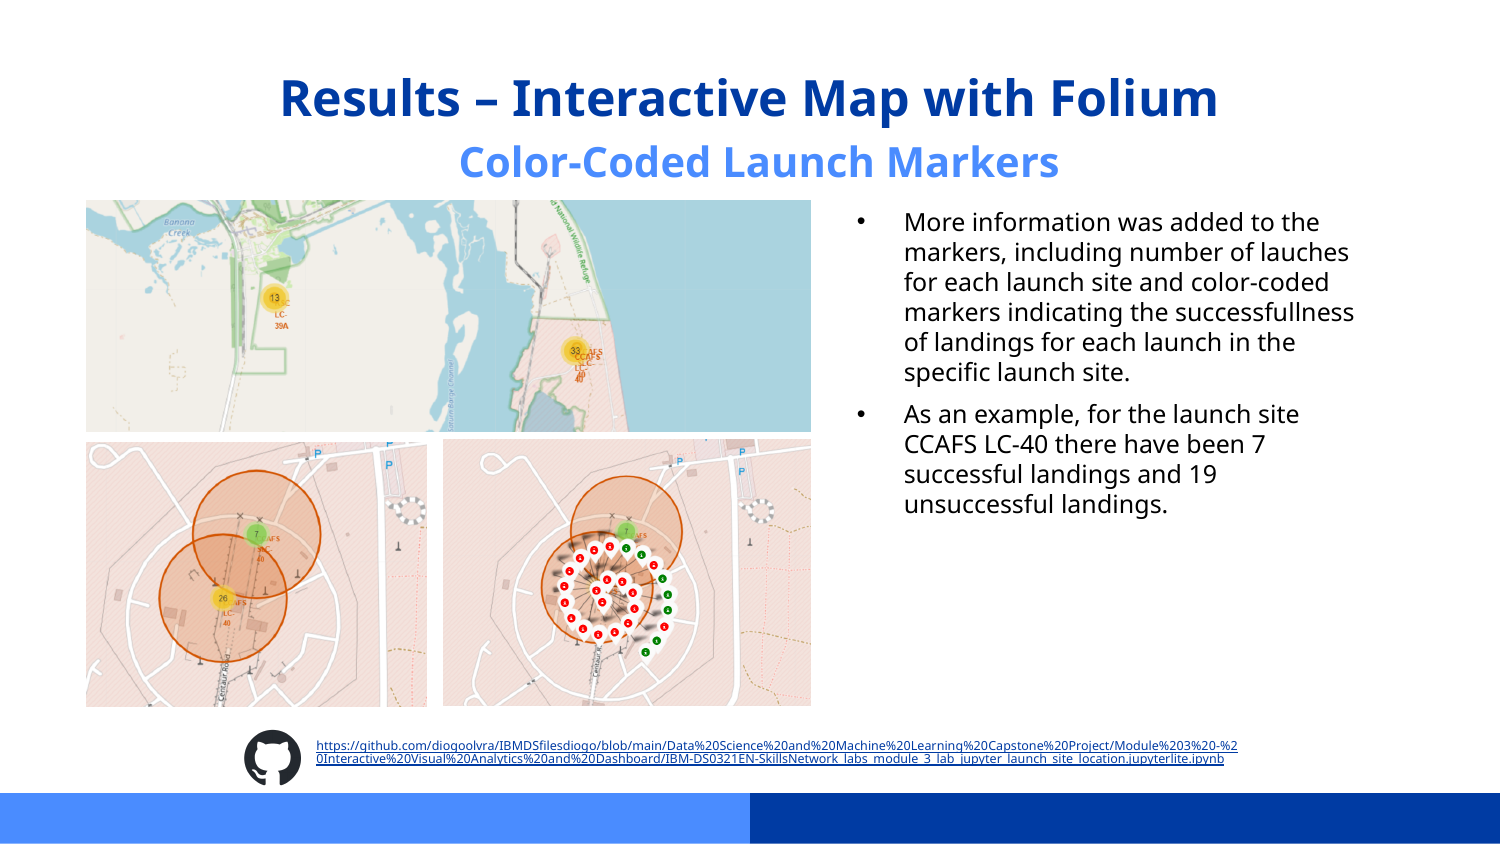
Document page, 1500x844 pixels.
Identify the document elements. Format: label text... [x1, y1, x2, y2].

picture [242, 728, 302, 788]
picture [442, 439, 811, 707]
text_box Color-Coded Launch Markers [117, 120, 1383, 197]
picture [85, 442, 428, 708]
picture [85, 200, 811, 432]
text_box https://github.com/diogoolvra/IBMDSfilesdiogo/blob/main/Data%20Science%20and%20Machine%20Learning%20Capstone%20Project/Module%203%20-%20Interactive%20Visual%20Analytics%20and%20Dashboard/IBM-DS0321EN-SkillsNetwork_labs_module_3_lab_jupyter_launch_site_location.jupyterlite.ipynb [301, 723, 1257, 793]
title Results – Interactive Map with Folium [117, 51, 1383, 120]
text_box More information was added to the markers, including number of lauches for each launch site and color-coded markers indicating the successfullness of landings for each launch in the specific launch site. As an example, for the launch site CCAFS LC-40 there have been 7 successful landings and 19 unsuccessful landings. [841, 197, 1377, 582]
